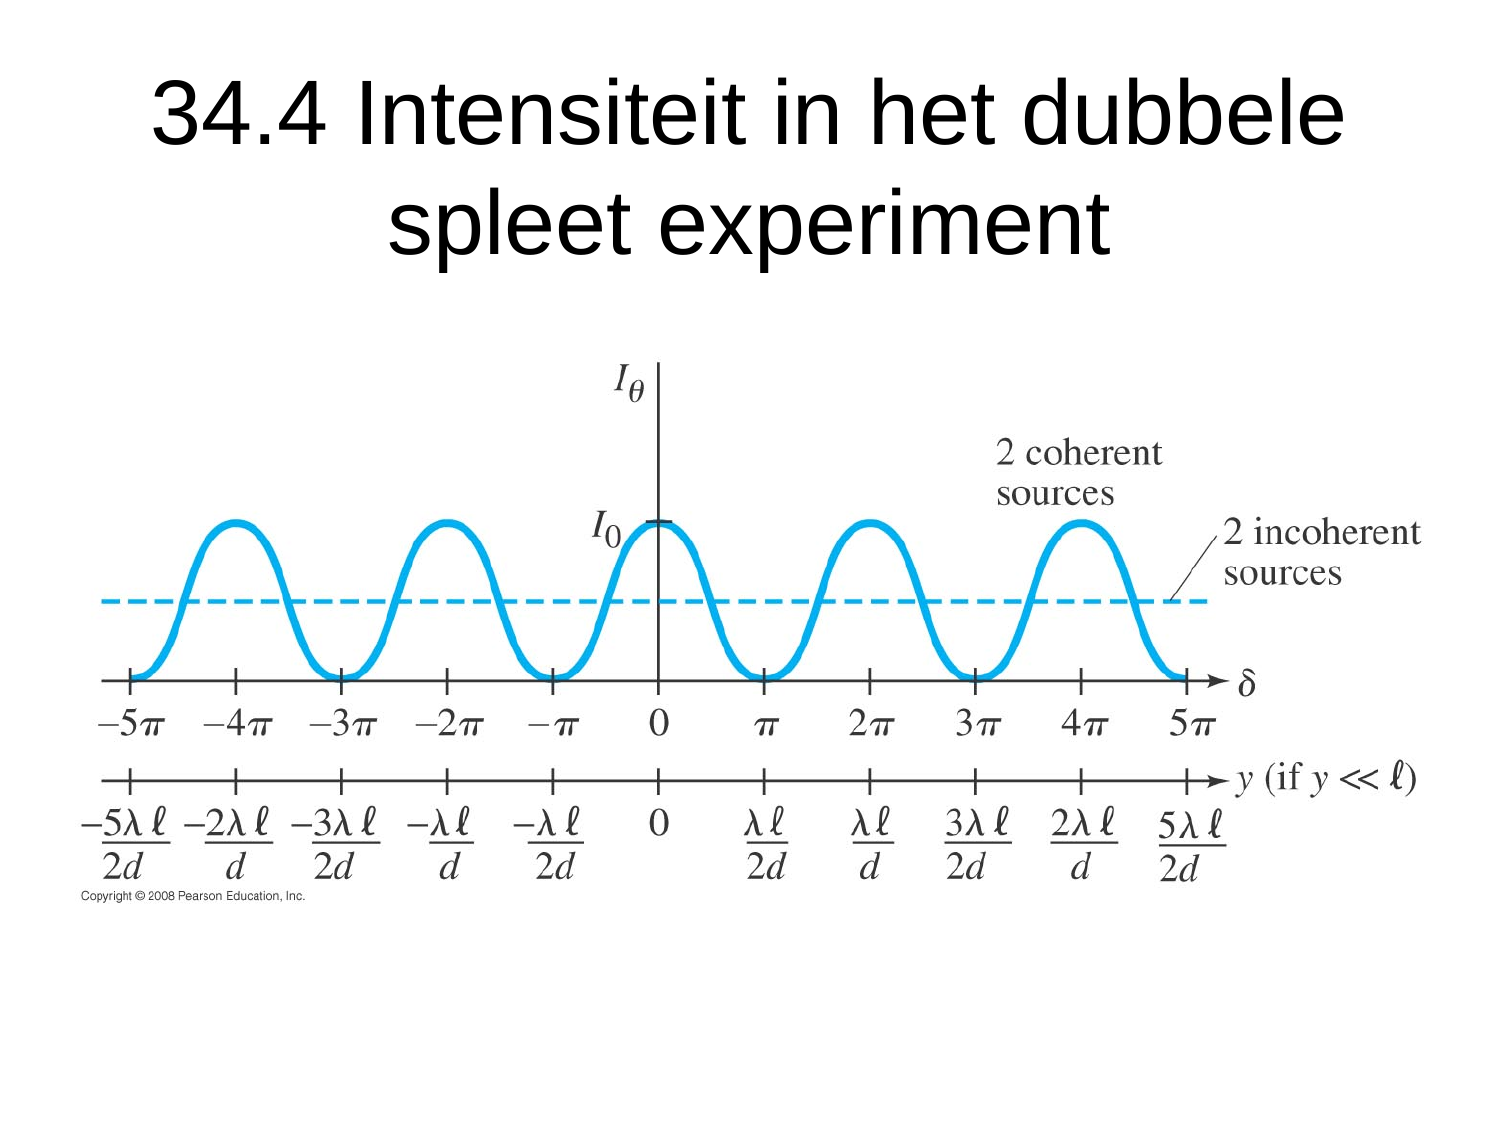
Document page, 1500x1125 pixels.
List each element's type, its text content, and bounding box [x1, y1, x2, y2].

title 34.4 Intensiteit in het dubbele spleet experiment [75, 45, 1425, 233]
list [74, 356, 1426, 912]
